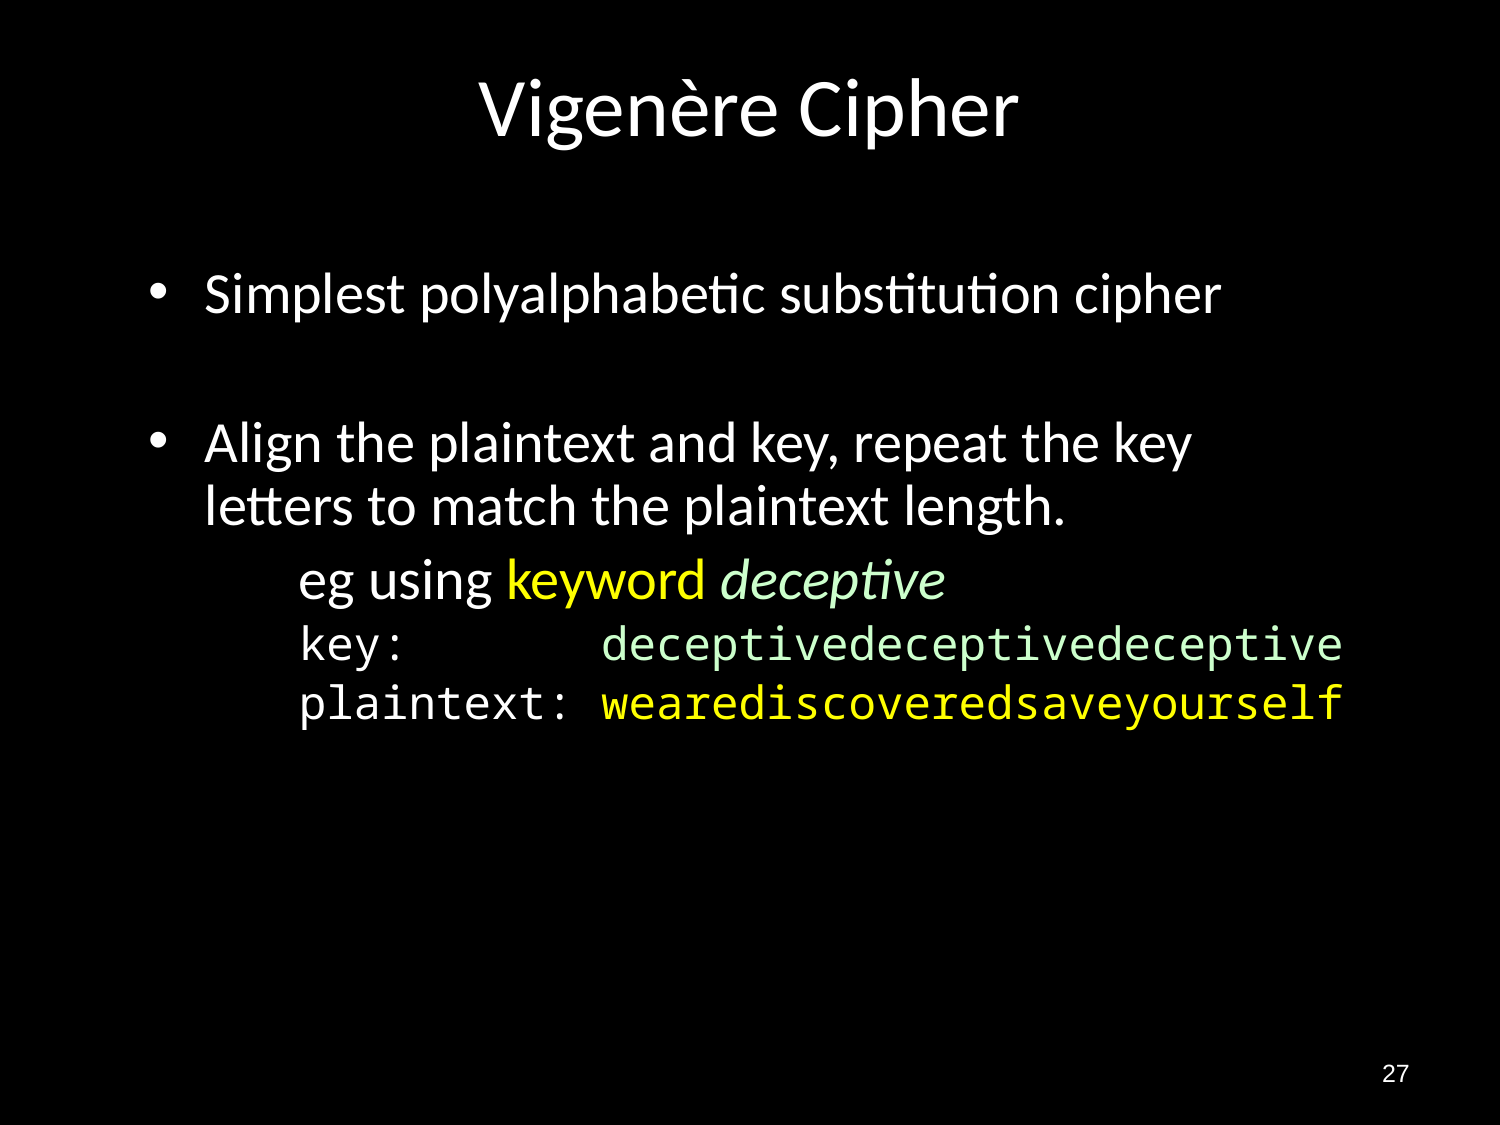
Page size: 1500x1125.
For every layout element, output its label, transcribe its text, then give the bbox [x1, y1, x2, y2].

list Simplest polyalphabetic substitution cipher Align the plaintext and key, repeat the key letters to match the plaintext length. eg using keyword deceptive key: deceptivedeceptivedeceptive plaintext: wearediscoveredsaveyourself [133, 255, 1367, 870]
title Vigenère Cipher [75, 45, 1425, 161]
slide_number 27 [1074, 1042, 1425, 1103]
